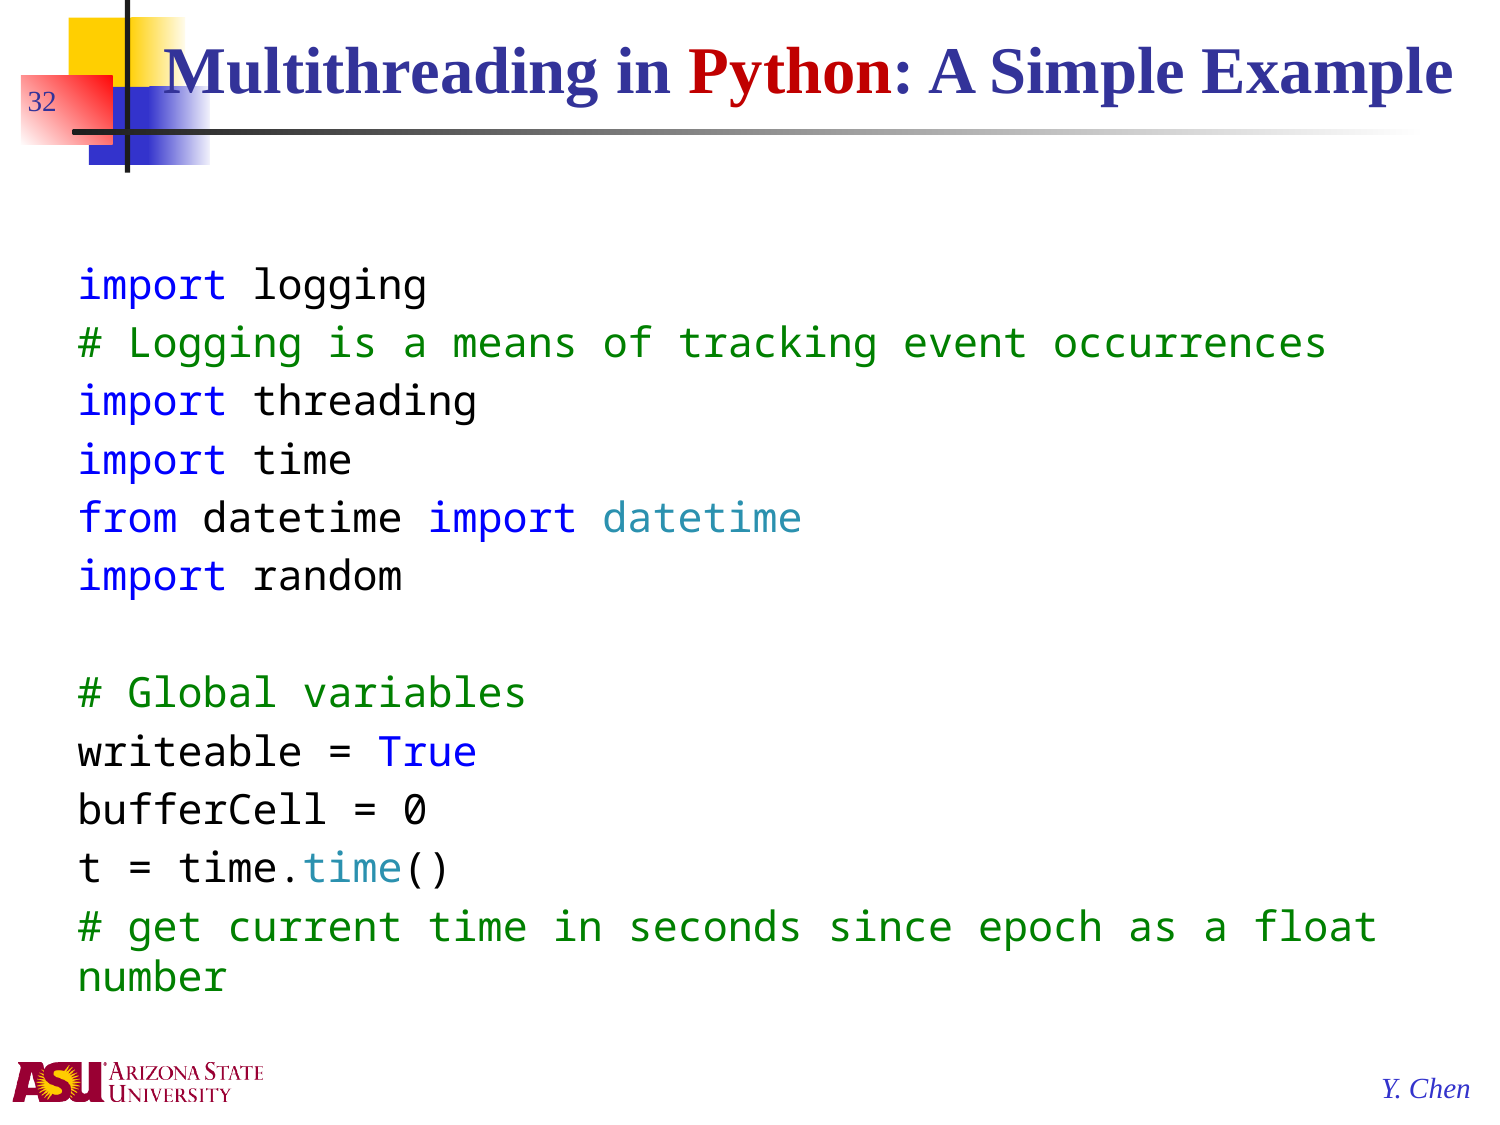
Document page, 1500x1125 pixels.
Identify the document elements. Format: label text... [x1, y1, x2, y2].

slide_number 32 [12, 49, 326, 126]
picture [12, 1062, 263, 1102]
title Multithreading in Python: A Simple Example [130, 12, 1488, 116]
list import logging # Logging is a means of tracking event occurrences import threading import time from datetime import datetime import random # Global variables writeable = True bufferCell = 0 t = time.time() # get current time in seconds since epoch as a float number [62, 249, 1463, 1007]
